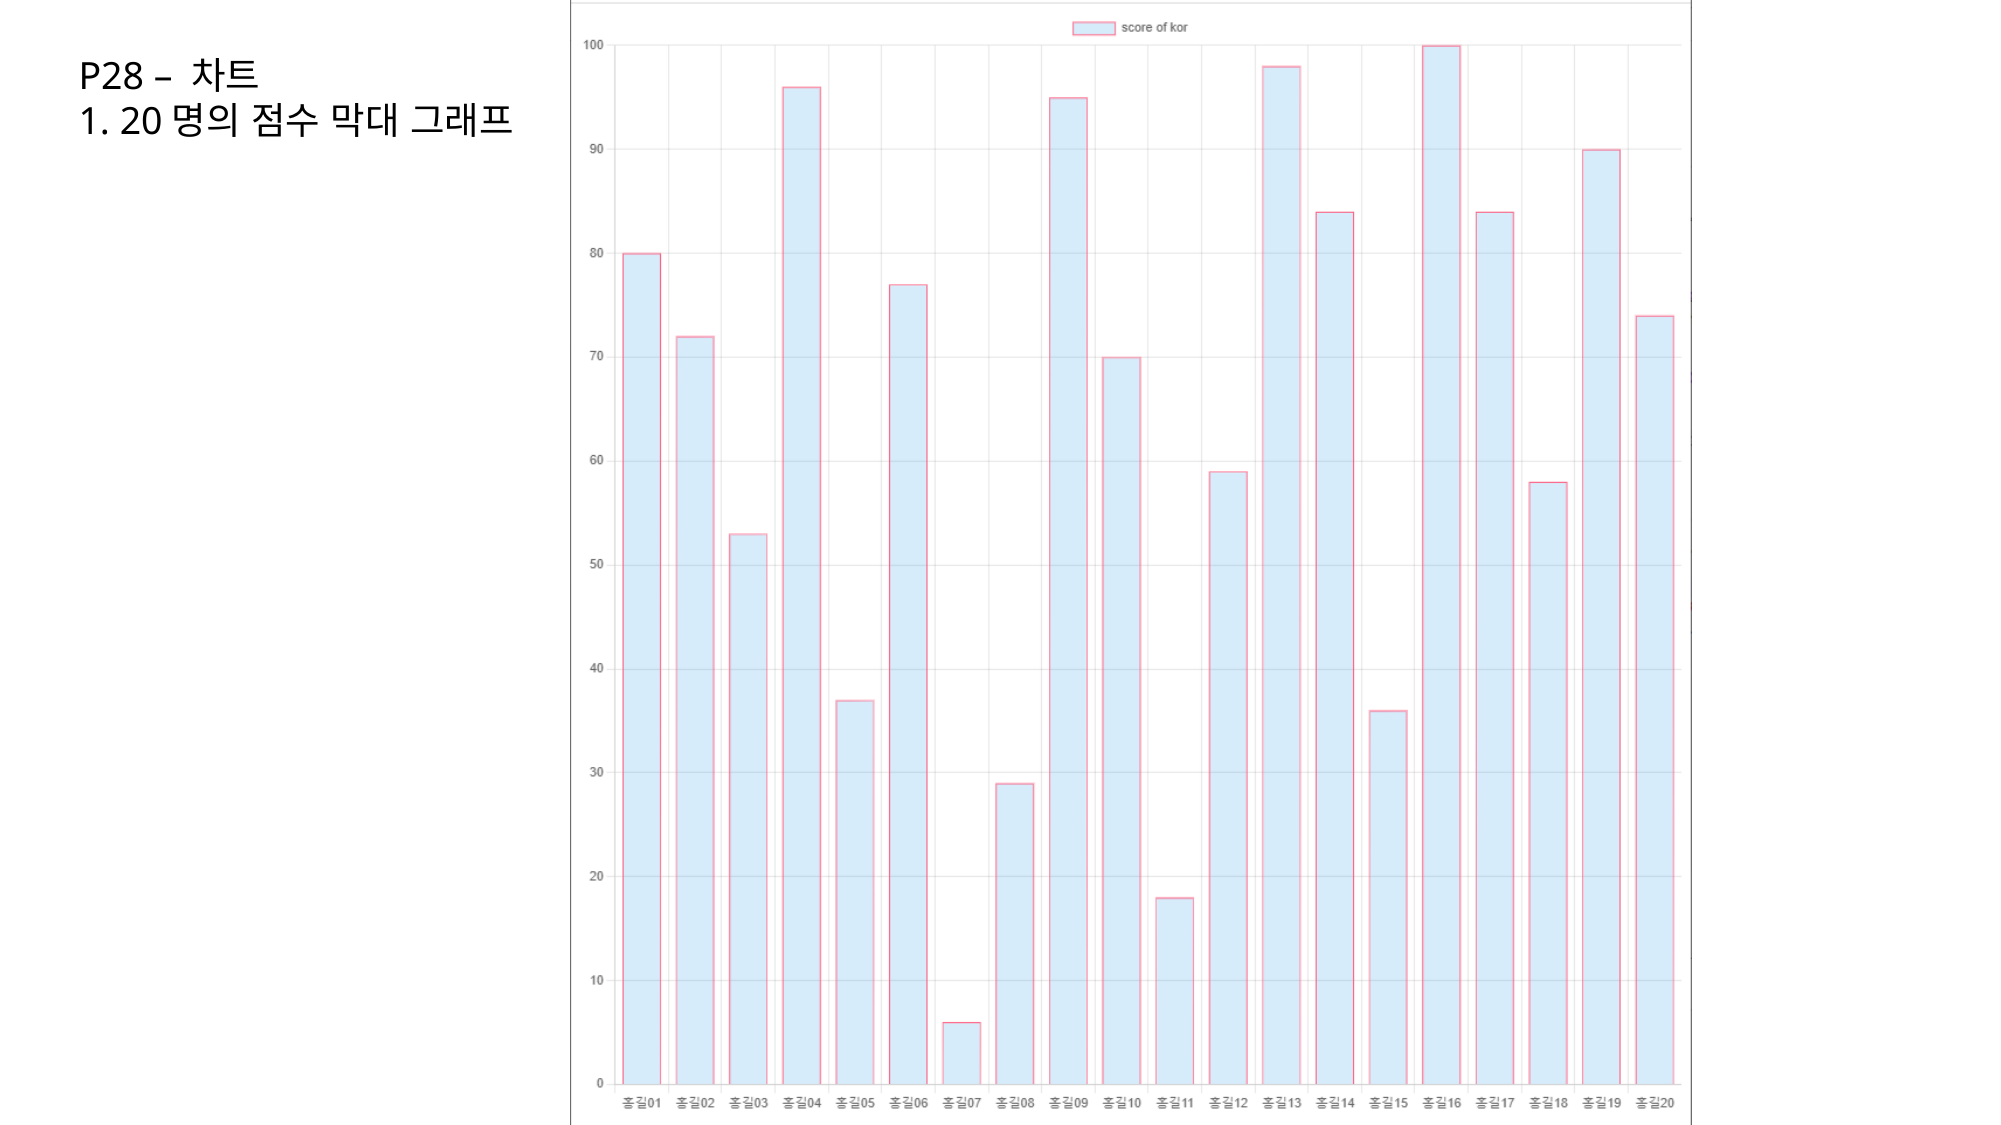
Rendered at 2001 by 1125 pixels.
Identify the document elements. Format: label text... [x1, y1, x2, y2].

text_box P28 – 차트 1. 20명의 점수 막대 그래프 [63, 44, 529, 150]
picture [570, 0, 1693, 1125]
